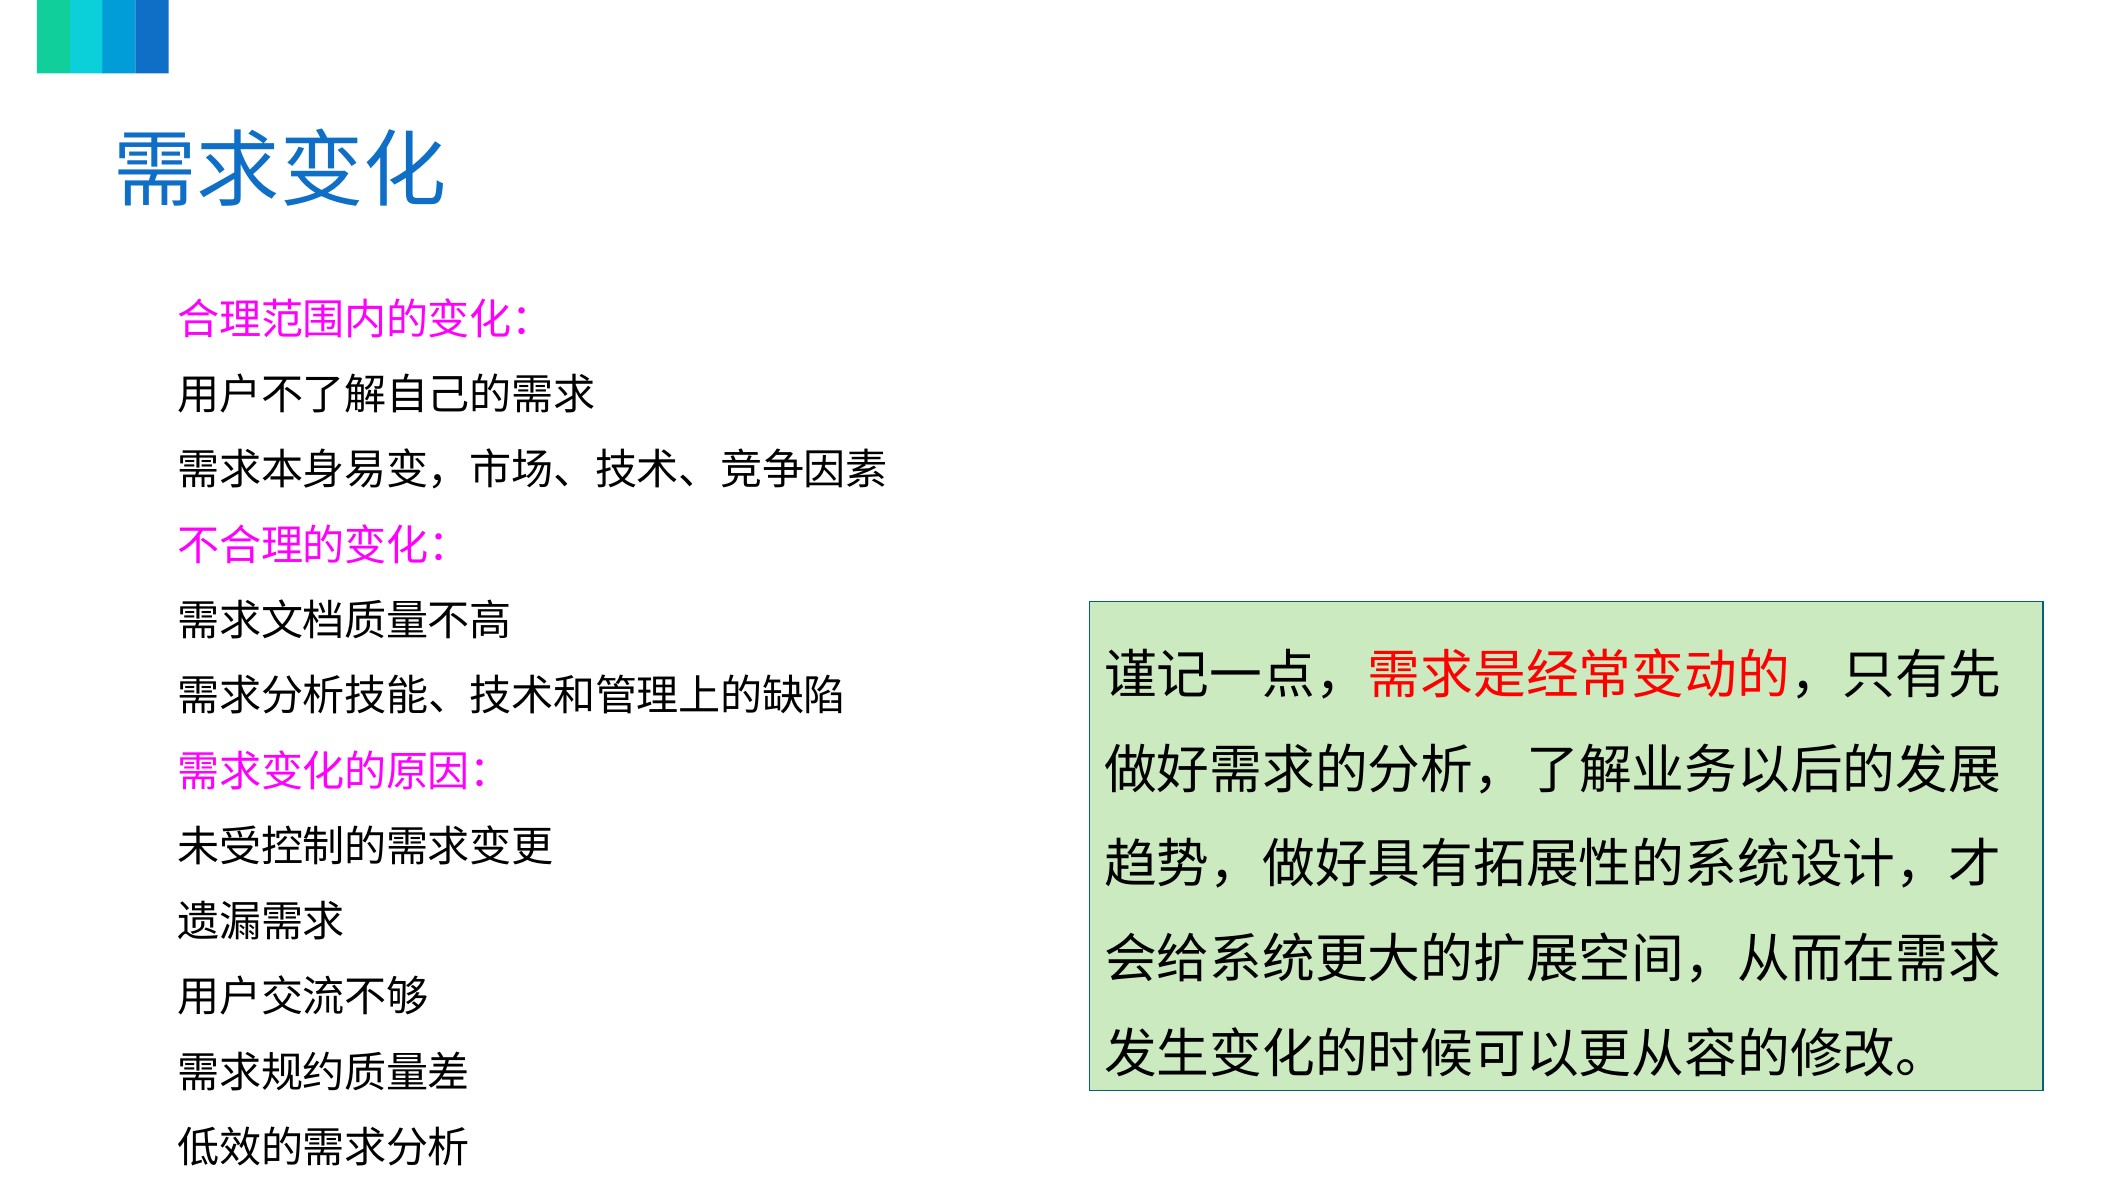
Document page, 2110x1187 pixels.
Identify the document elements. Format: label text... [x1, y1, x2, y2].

list 合理范围内的变化： 用户不了解自己的需求 需求本身易变，市场、技术、竞争因素 不合理的变化： 需求文档质量不高 需求分析技能、技术和管理上的缺陷 需求变化的原因： 未受控制的需求变更 遗漏需求 用户交流不够 需求规约质量差 低效的需求分析 [161, 259, 1421, 1182]
text_box 谨记一点，需求是经常变动的，只有先做好需求的分析，了解业务以后的发展趋势，做好具有拓展性的系统设计，才会给系统更大的扩展空间，从而在需求发生变化的时候可以更从容的修改。 [1089, 601, 2044, 1091]
title 需求变化 [113, 107, 1767, 217]
